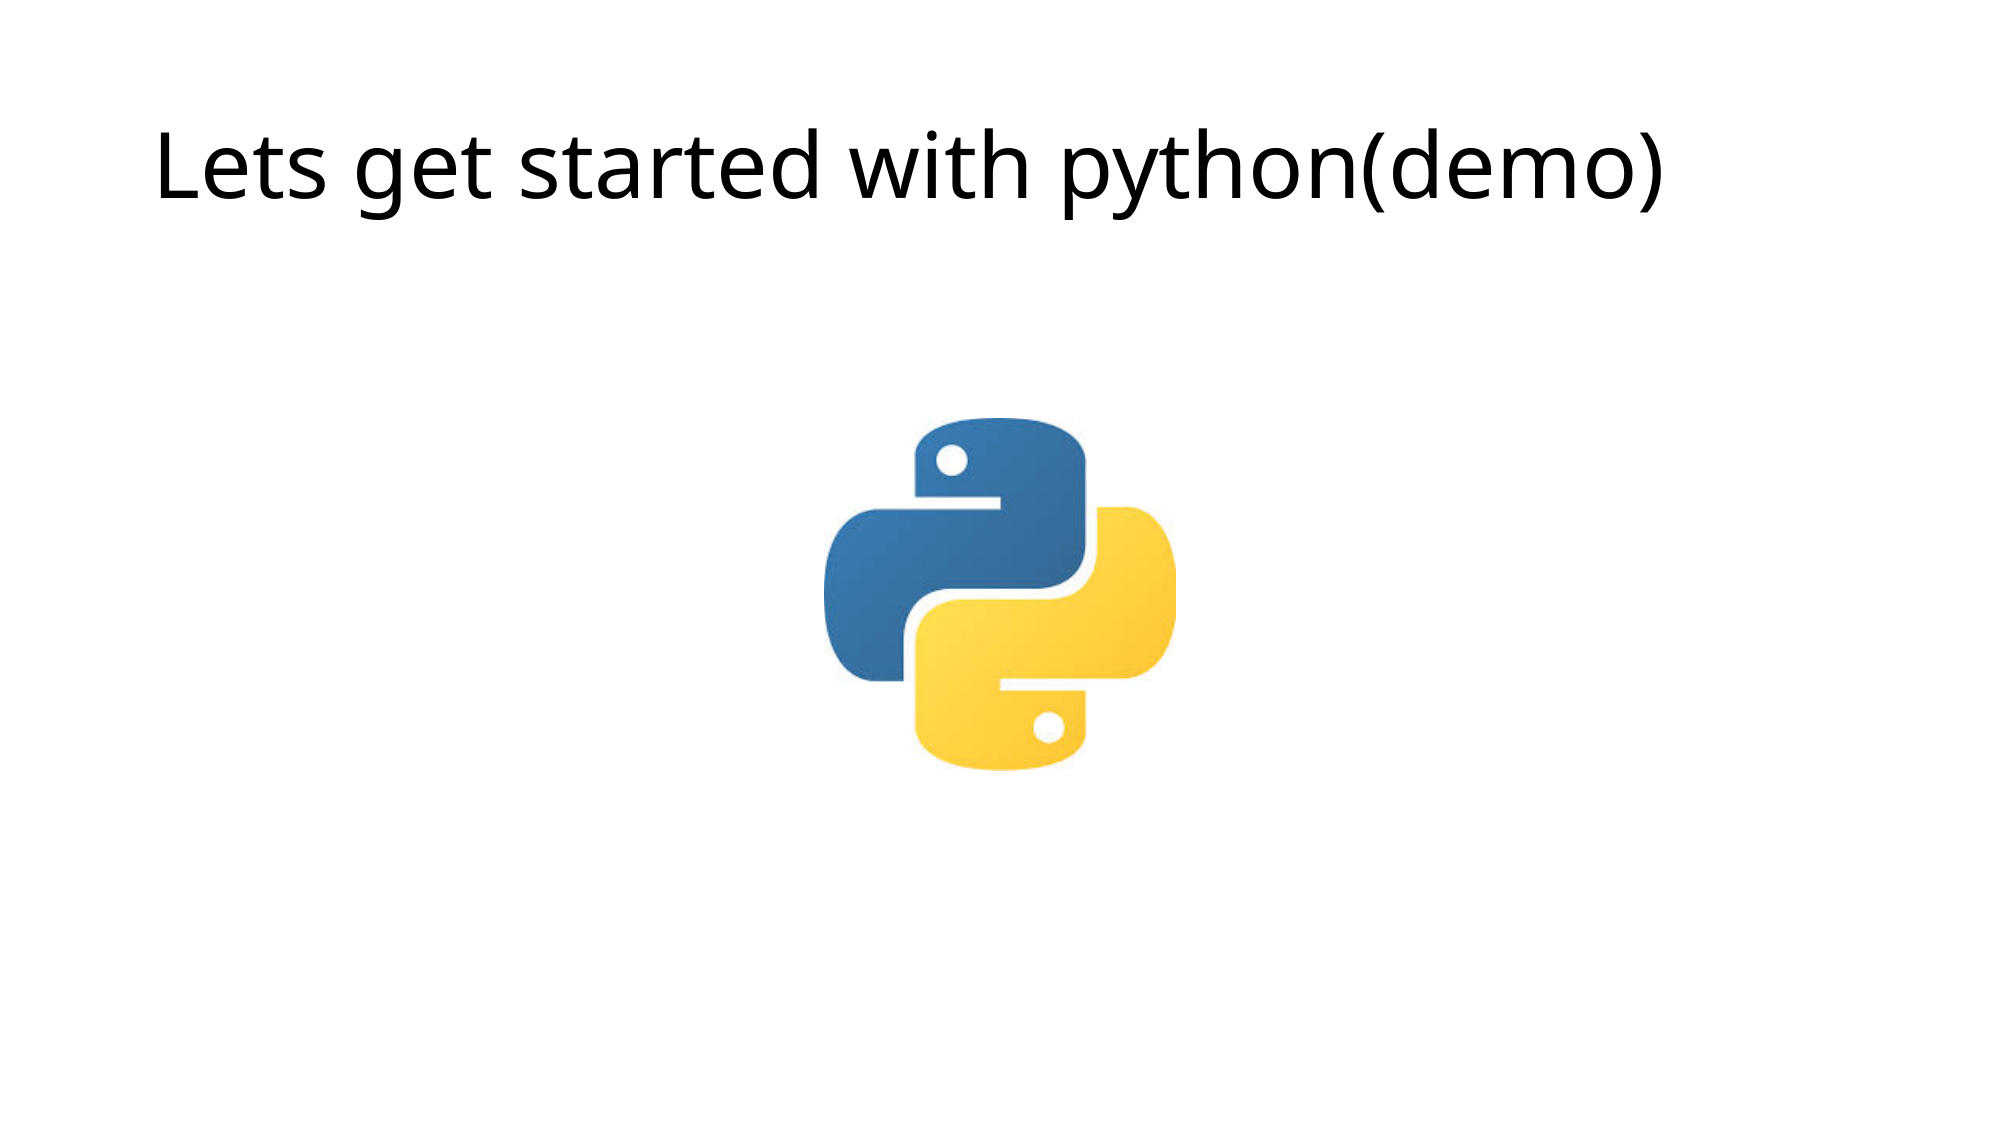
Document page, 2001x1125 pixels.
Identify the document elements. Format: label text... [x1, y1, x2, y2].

title Lets get started with python(demo) [137, 59, 1863, 278]
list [824, 418, 1176, 771]
